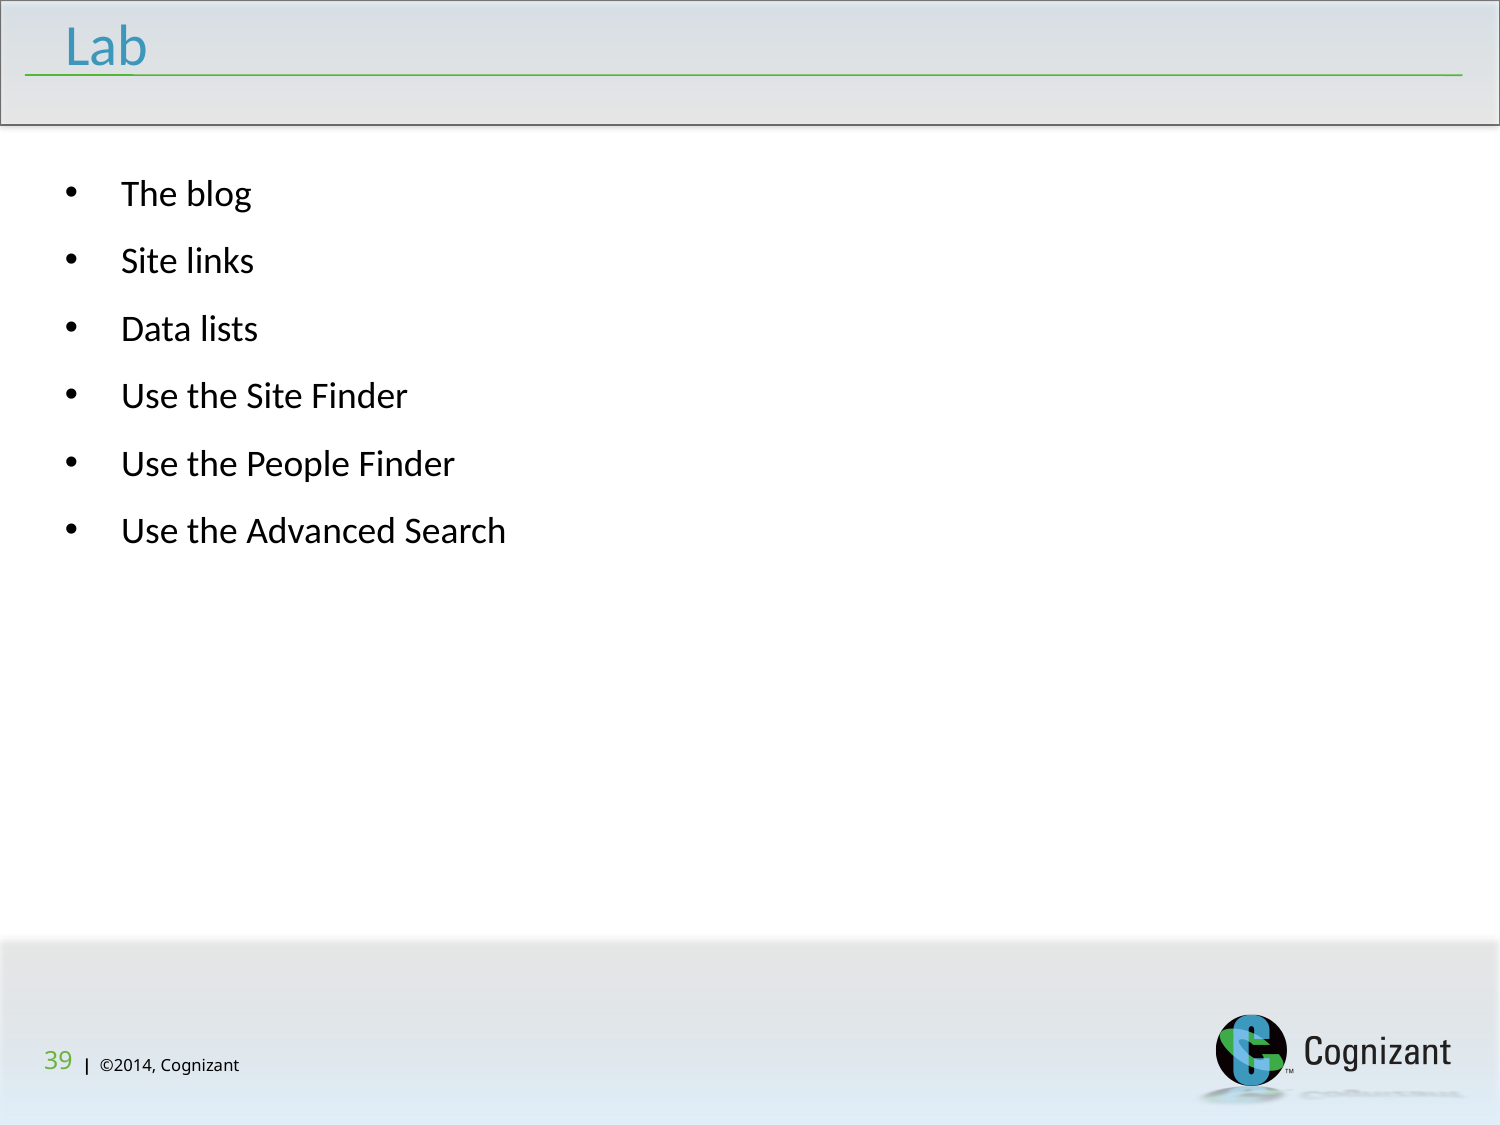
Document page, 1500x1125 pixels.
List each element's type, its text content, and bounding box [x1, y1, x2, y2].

text_box Lab [49, 0, 860, 121]
text_box 39 [12, 1037, 88, 1113]
picture [1165, 1006, 1488, 1125]
text_box The blog Site links Data lists Use the Site Finder Use the People Finder Use the Advanced Search [49, 138, 1463, 559]
